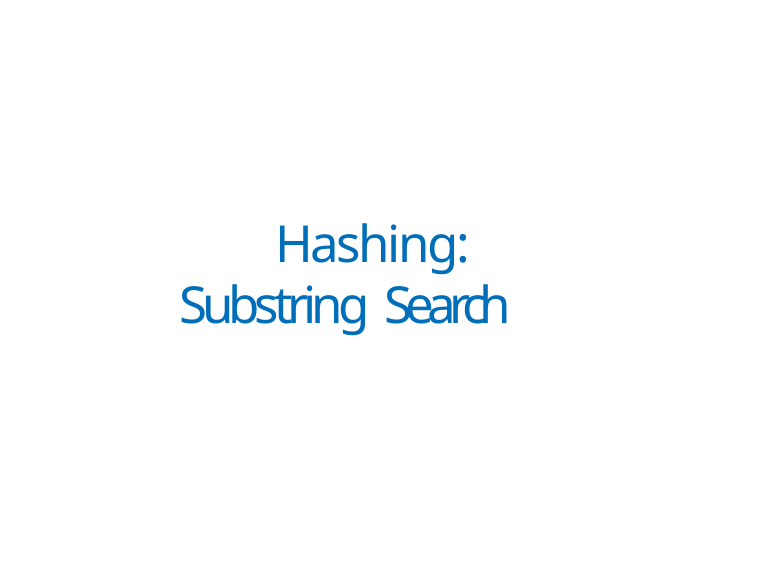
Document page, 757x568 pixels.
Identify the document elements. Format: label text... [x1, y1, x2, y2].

title Hashing: Substring Search [177, 208, 580, 335]
